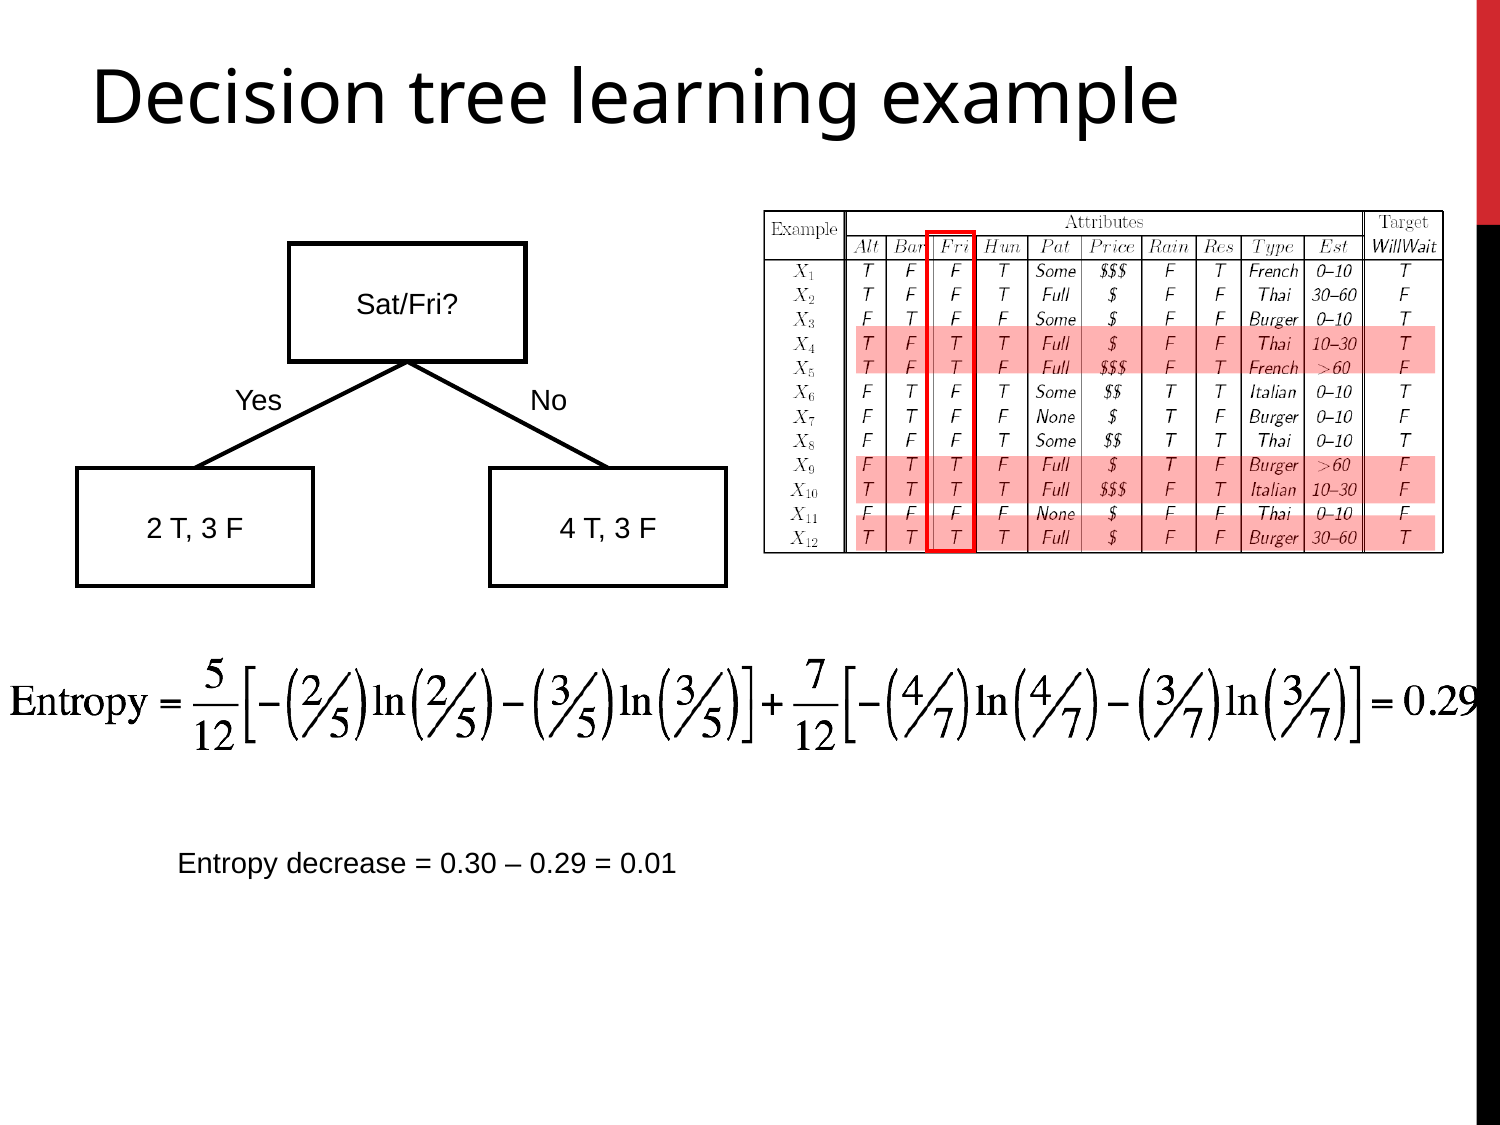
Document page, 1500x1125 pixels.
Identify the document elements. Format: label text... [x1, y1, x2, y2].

picture [761, 207, 1447, 556]
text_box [194, 363, 406, 467]
text_box Entropy decrease = 0.30 – 0.29 = 0.01 [162, 836, 693, 887]
text_box Sat/Fri? [289, 243, 526, 362]
text_box 4 T, 3 F [490, 467, 727, 587]
text_box 2 T, 3 F [76, 467, 313, 587]
title Decision tree learning example [75, 25, 1401, 154]
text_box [407, 363, 609, 467]
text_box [2, 645, 1488, 759]
